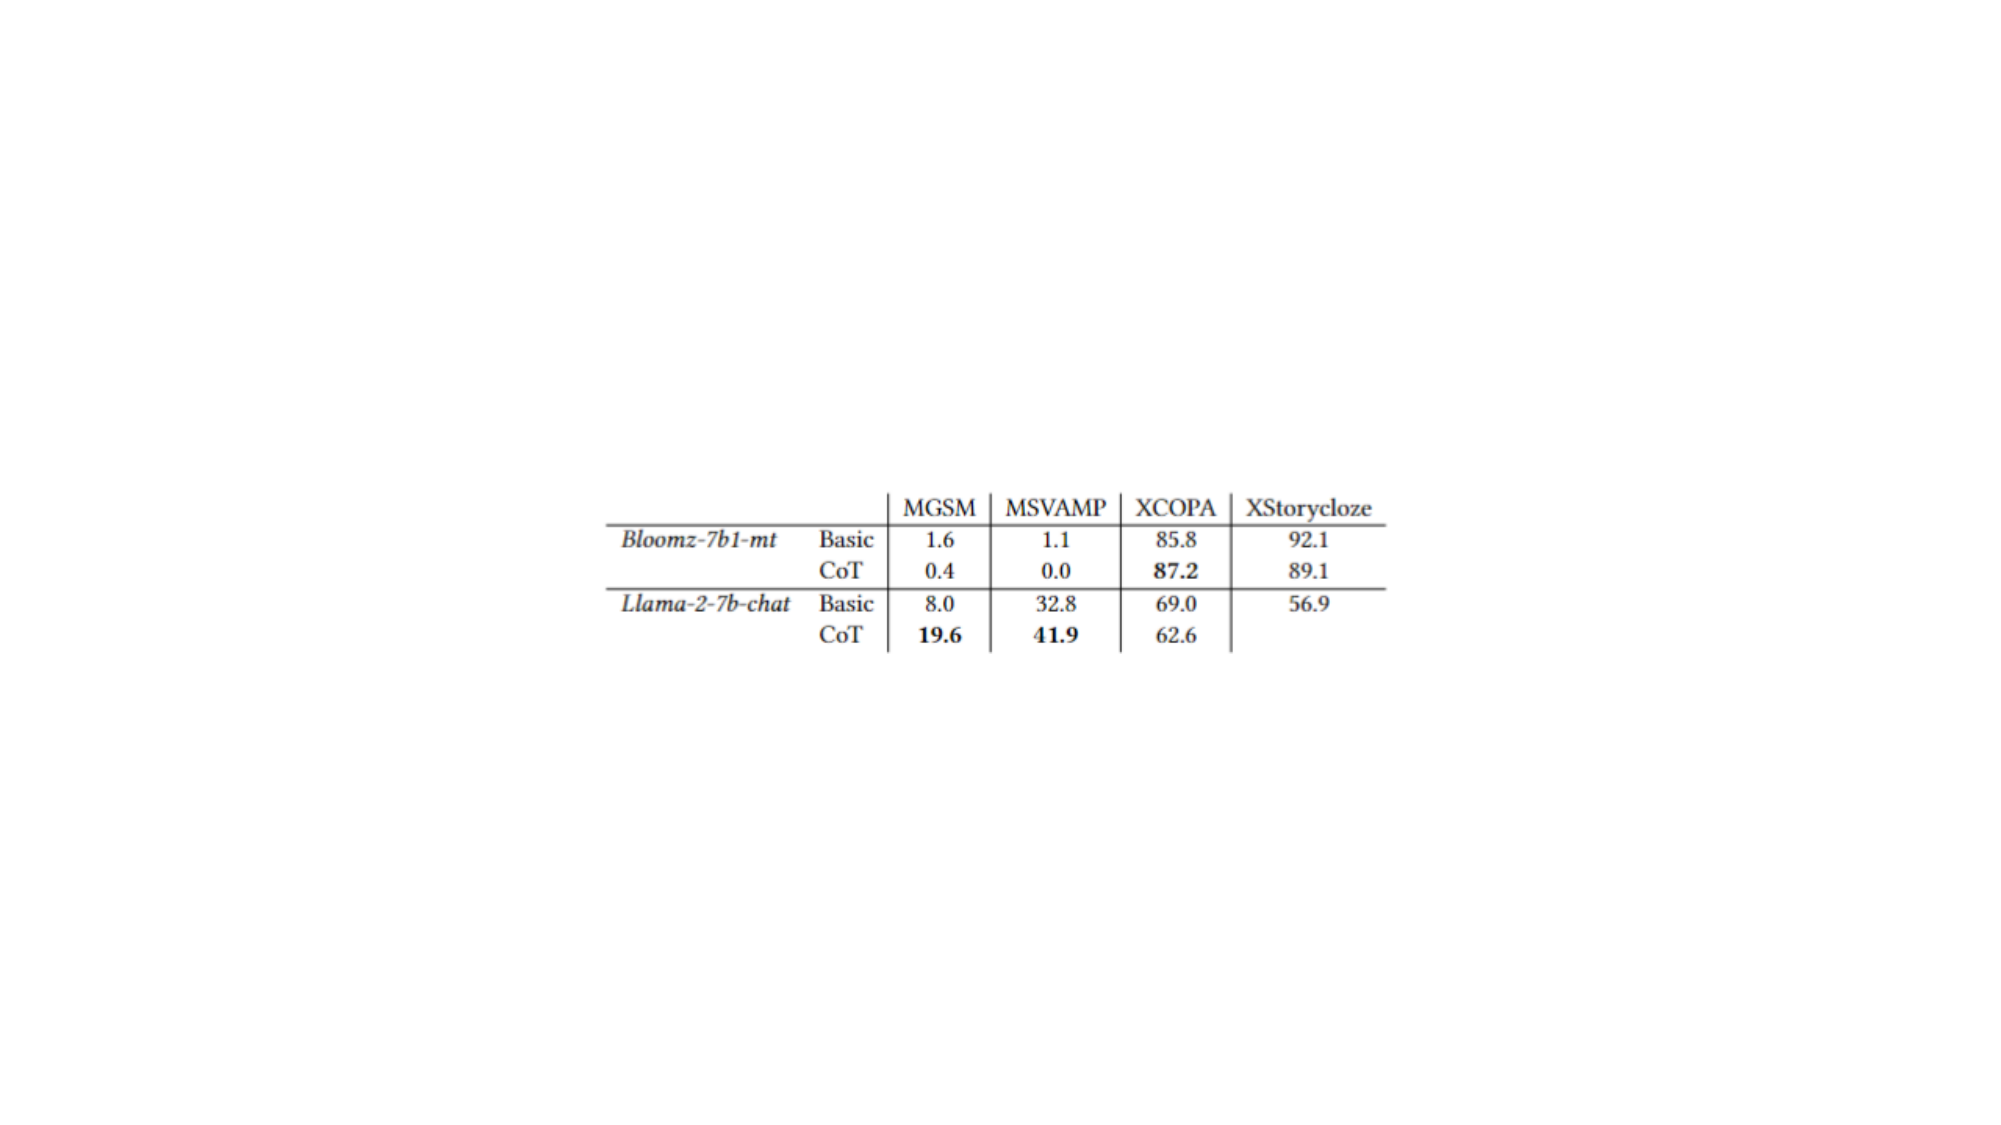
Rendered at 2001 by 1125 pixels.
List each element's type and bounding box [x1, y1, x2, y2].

picture [584, 470, 1416, 654]
